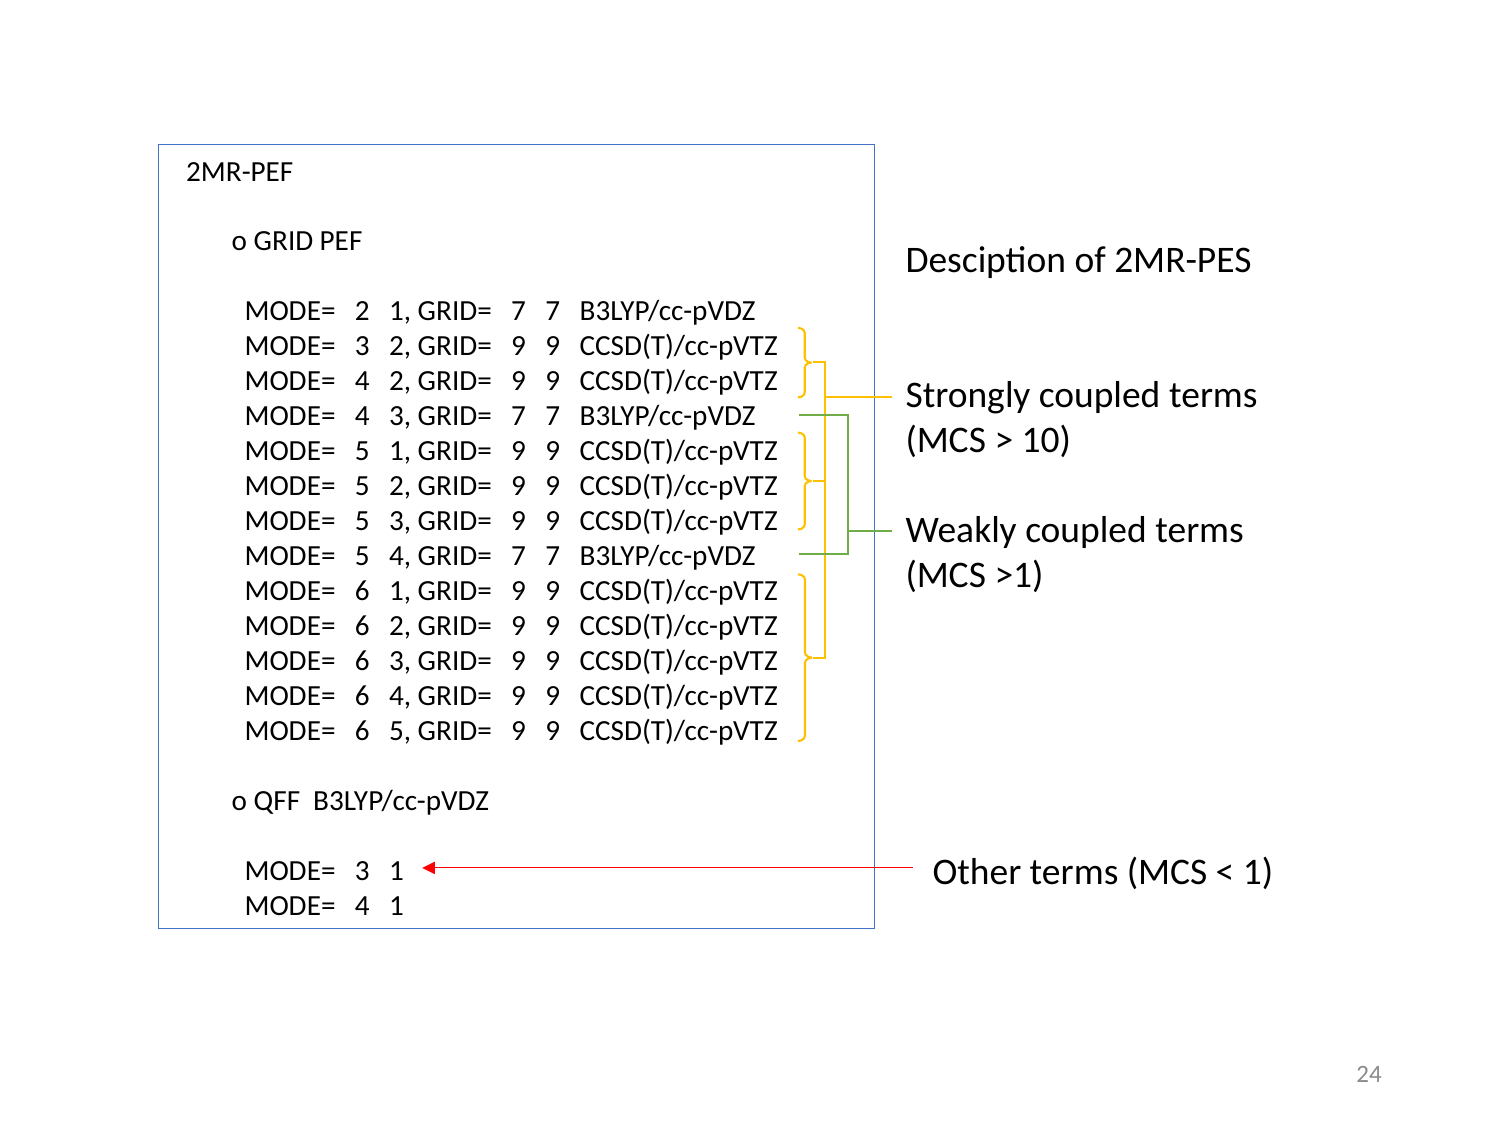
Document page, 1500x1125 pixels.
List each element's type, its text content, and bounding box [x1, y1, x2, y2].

text_box Other terms (MCS < 1) [917, 839, 1289, 900]
text_box 2MR-PEF o GRID PEF MODE= 2 1, GRID= 7 7 B3LYP/cc-pVDZ MODE= 3 2, GRID= 9 9 CCSD(T)/cc-pVTZ MODE= 4 2, GRID= 9 9 CCSD(T)/cc-pVTZ MODE= 4 3, GRID= 7 7 B3LYP/cc-pVDZ MODE= 5 1, GRID= 9 9 CCSD(T)/cc-pVTZ MODE= 5 2, GRID= 9 9 CCSD(T)/cc-pVTZ MODE= 5 3, GRID= 9 9 CCSD(T)/cc-pVTZ MODE= 5 4, GRID= 7 7 B3LYP/cc-pVDZ MODE= 6 1, GRID= 9 9 CCSD(T)/cc-pVTZ MODE= 6 2, GRID= 9 9 CCSD(T)/cc-pVTZ MODE= 6 3, GRID= 9 9 CCSD(T)/cc-pVTZ MODE= 6 4, GRID= 9 9 CCSD(T)/cc-pVTZ MODE= 6 5, GRID= 9 9 CCSD(T)/cc-pVTZ o QFF B3LYP/cc-pVDZ MODE= 3 1 MODE= 4 1 [158, 144, 875, 929]
slide_number 23 [1059, 1042, 1397, 1103]
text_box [797, 327, 892, 741]
text_box Desciption of 2MR-PES Strongly coupled terms (MCS > 10) Weakly coupled terms (MCS >1) [890, 227, 1395, 603]
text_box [798, 415, 893, 555]
